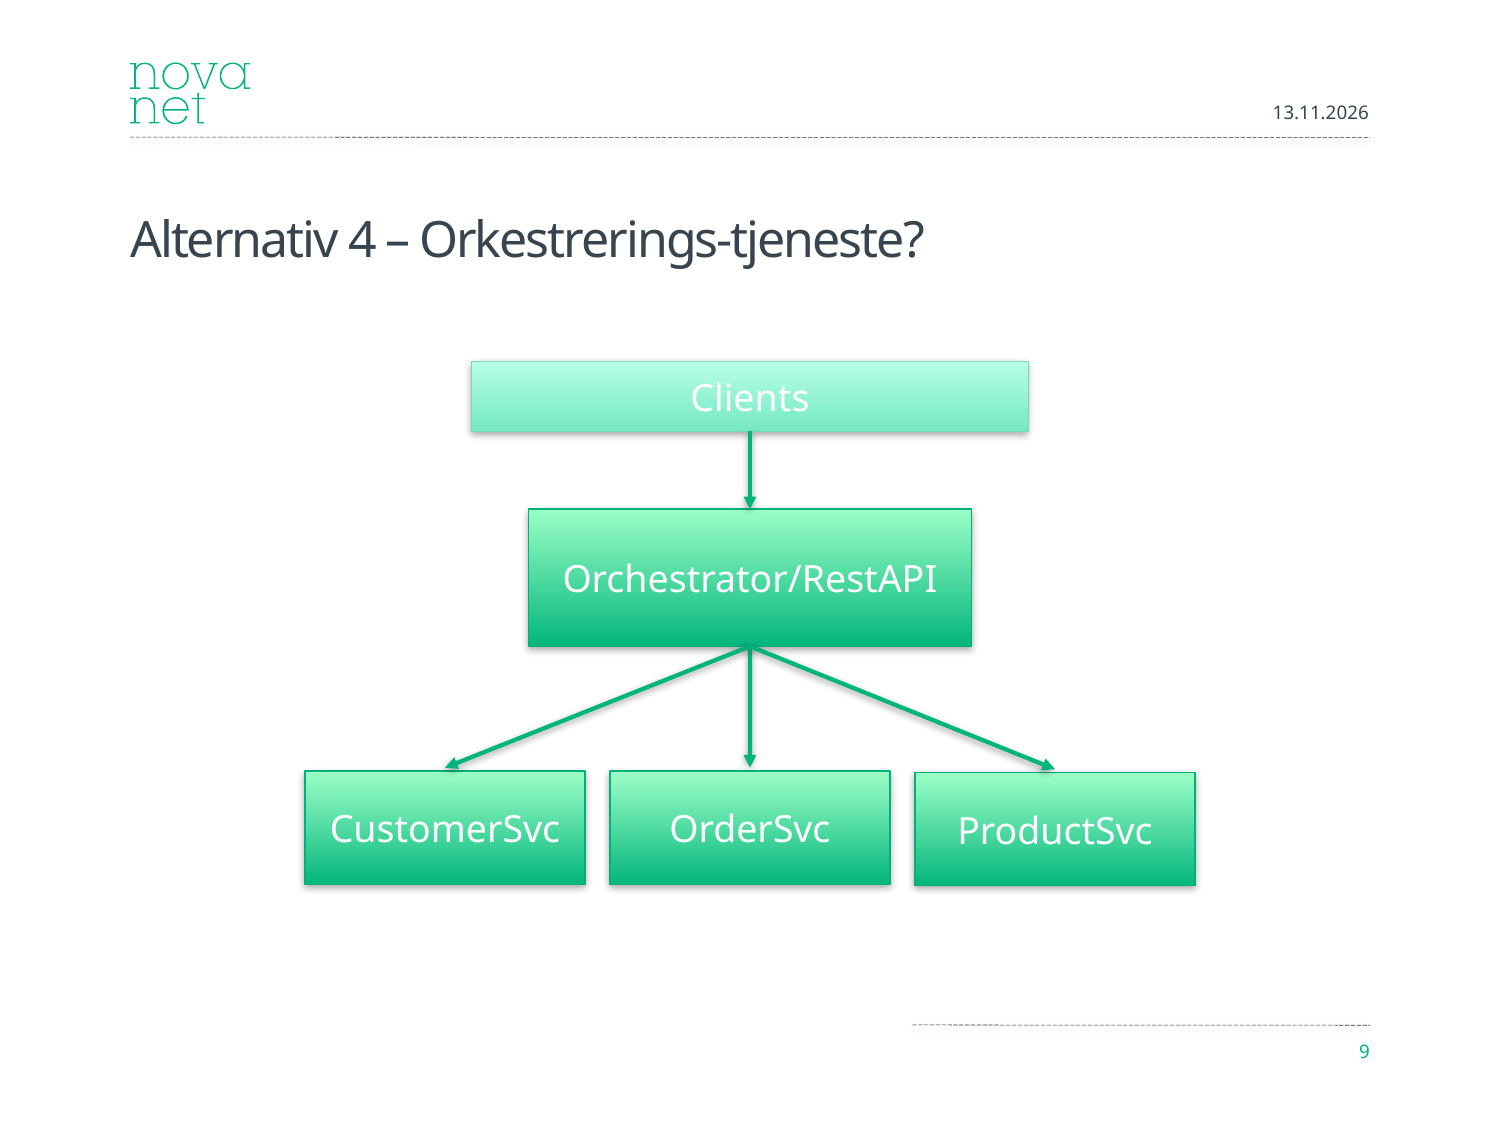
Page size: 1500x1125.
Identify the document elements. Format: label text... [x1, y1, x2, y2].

text_box Clients [471, 361, 1029, 432]
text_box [749, 646, 1056, 770]
slide_number 9 [1322, 1012, 1385, 1073]
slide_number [1187, 74, 1384, 135]
footer [912, 1012, 1322, 1073]
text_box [304, 770, 1196, 886]
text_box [444, 646, 746, 768]
title Alternativ 4 – Orkestrerings-tjeneste? [114, 168, 1386, 275]
text_box Orchestrator/RestAPI [528, 508, 972, 644]
